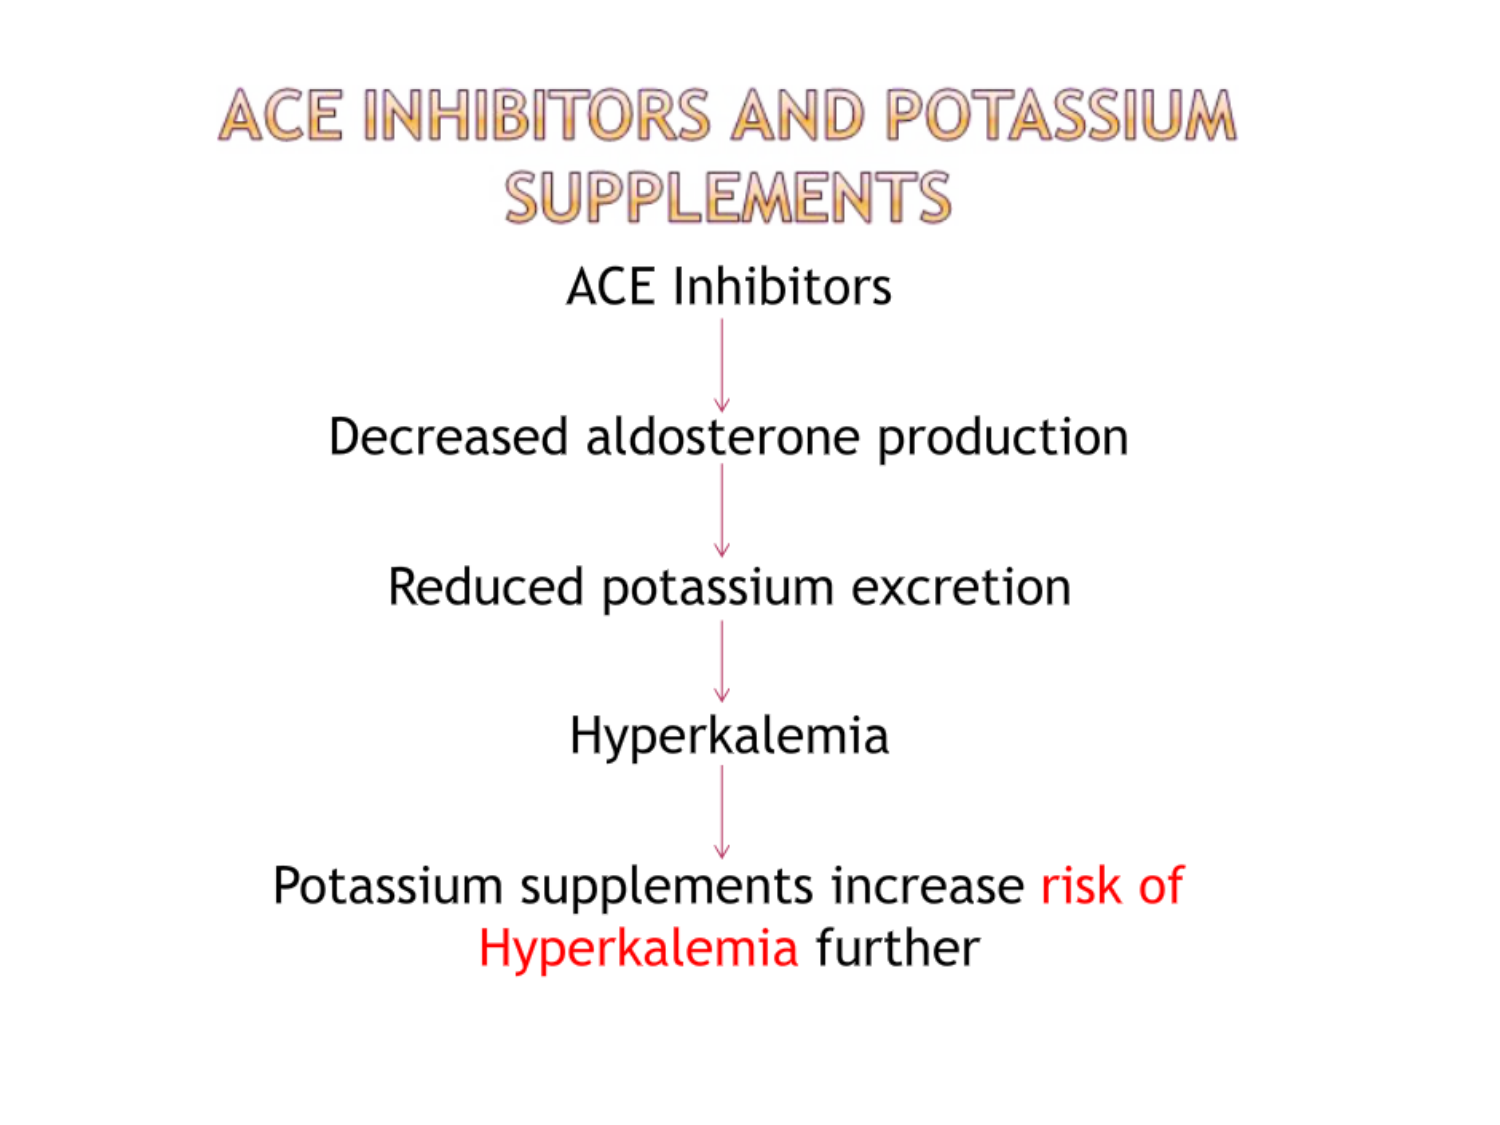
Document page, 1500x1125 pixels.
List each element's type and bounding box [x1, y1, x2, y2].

list [182, 30, 1316, 1038]
